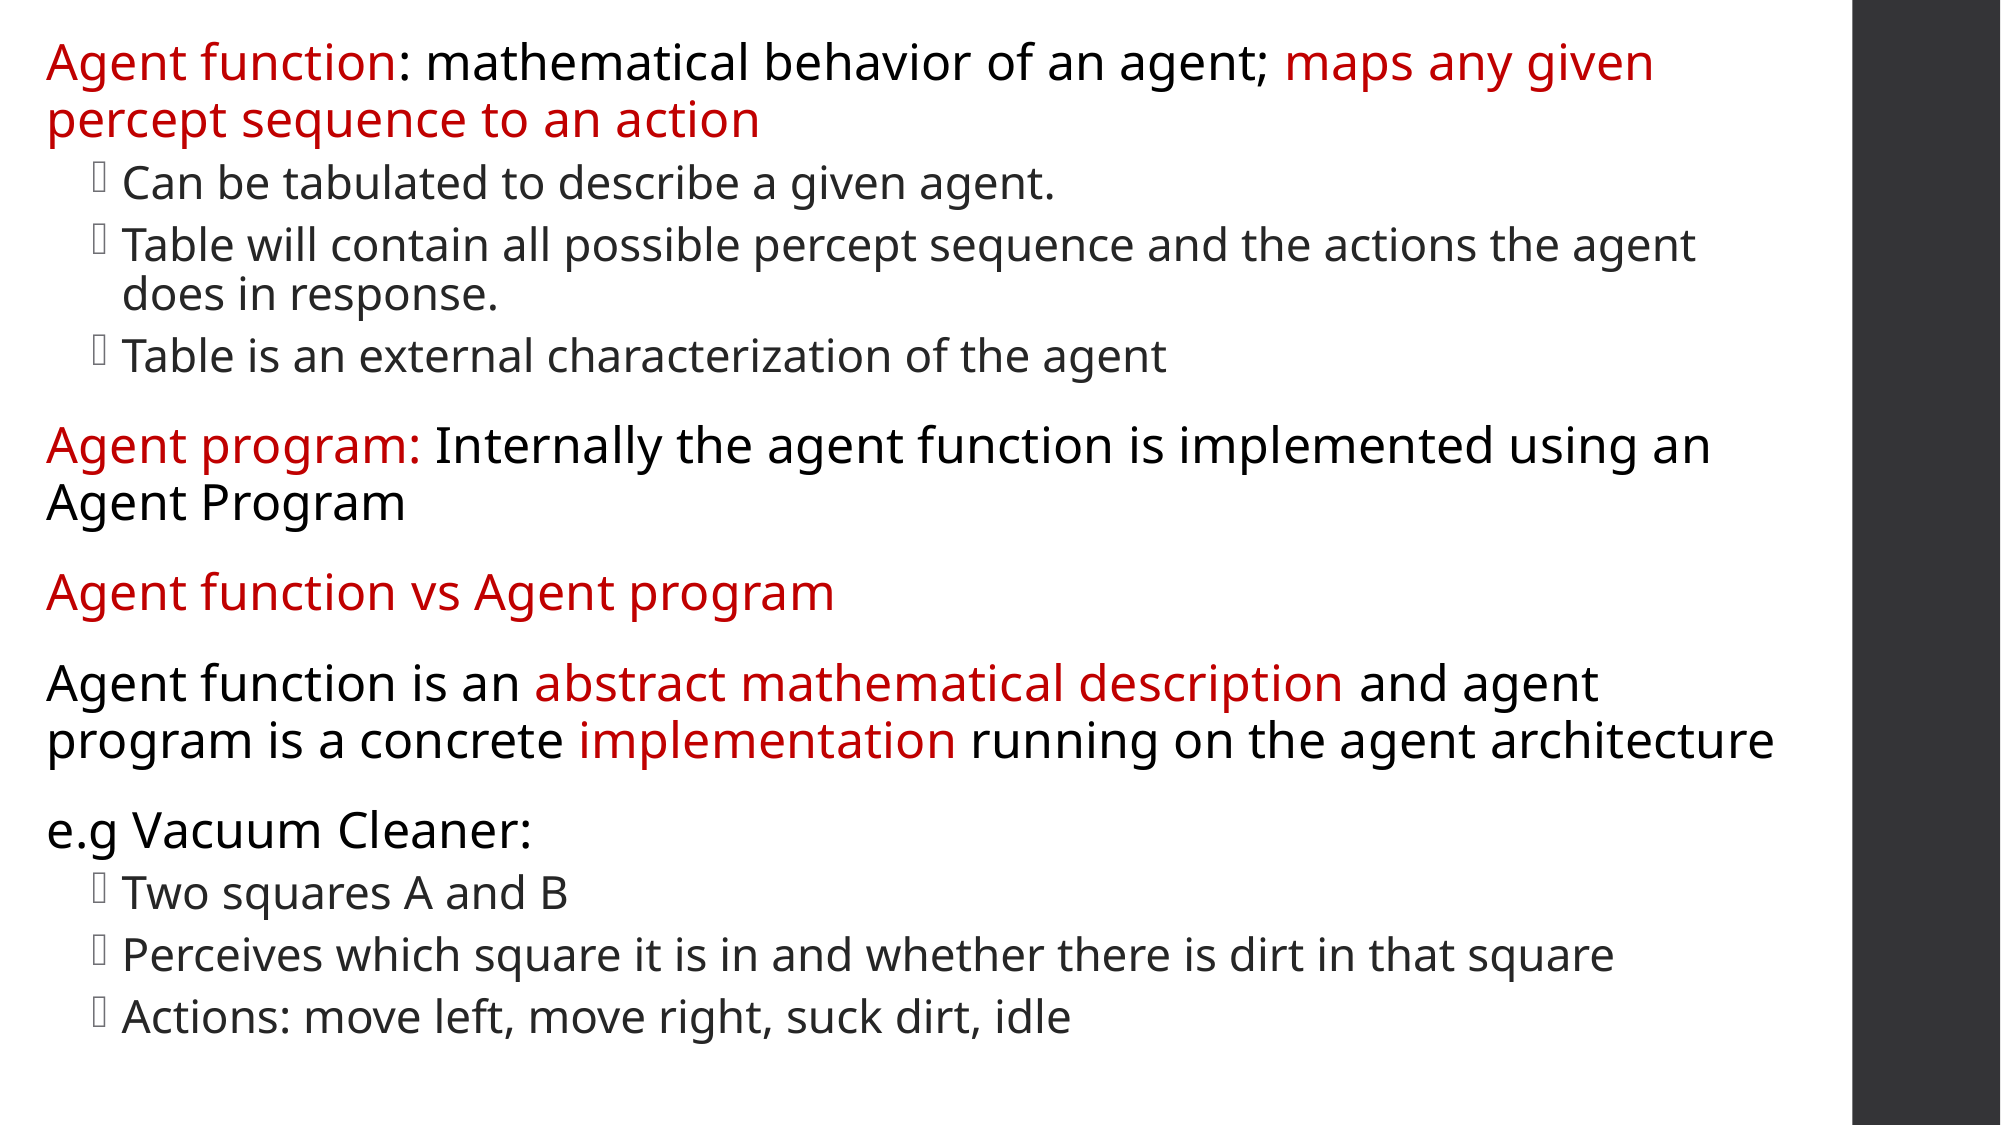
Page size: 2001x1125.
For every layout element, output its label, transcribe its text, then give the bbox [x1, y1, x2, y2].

list Agent function: mathematical behavior of an agent; maps any given percept sequence to an action Can be tabulated to describe a given agent. Table will contain all possible percept sequence and the actions the agent does in response. Table is an external characterization of the agent Agent program: Internally the agent function is implemented using an Agent Program Agent function vs Agent program Agent function is an abstract mathematical description and agent program is a concrete implementation running on the agent architecture e.g Vacuum Cleaner: Two squares A and B Perceives which square it is in and whether there is dirt in that square Actions: move left, move right, suck dirt, idle [31, 27, 1812, 1125]
